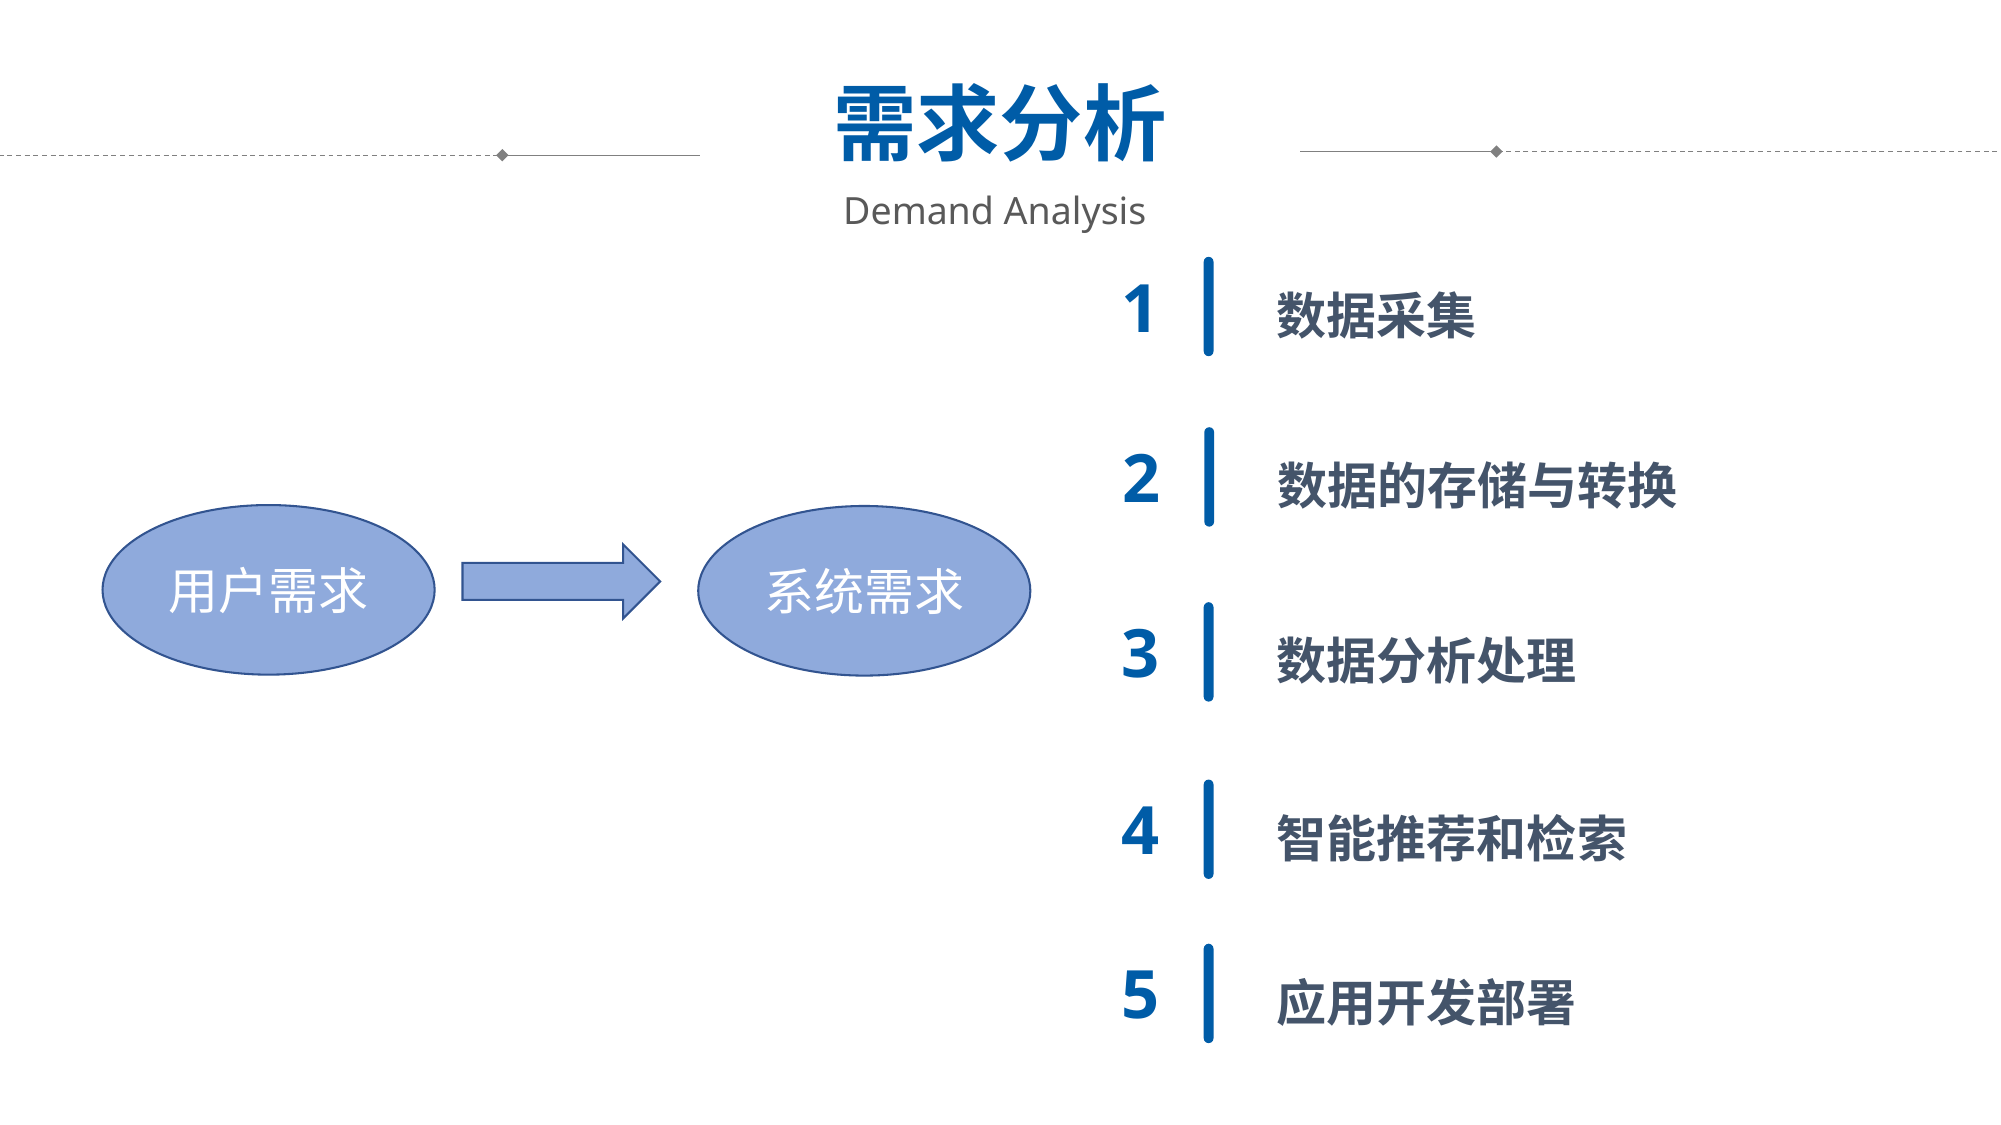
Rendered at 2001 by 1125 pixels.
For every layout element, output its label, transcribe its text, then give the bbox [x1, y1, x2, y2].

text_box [1299, 151, 2000, 209]
text_box [461, 541, 662, 621]
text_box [1105, 938, 1808, 1044]
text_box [1105, 251, 1808, 357]
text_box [1105, 421, 1809, 527]
text_box 需求分析 [732, 63, 1268, 179]
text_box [1105, 596, 1808, 702]
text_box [0, 155, 700, 210]
text_box 系统需求 [697, 504, 1032, 677]
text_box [1105, 774, 1808, 879]
text_box Demand Analysis [828, 179, 1172, 240]
text_box 用户需求 [101, 504, 436, 676]
